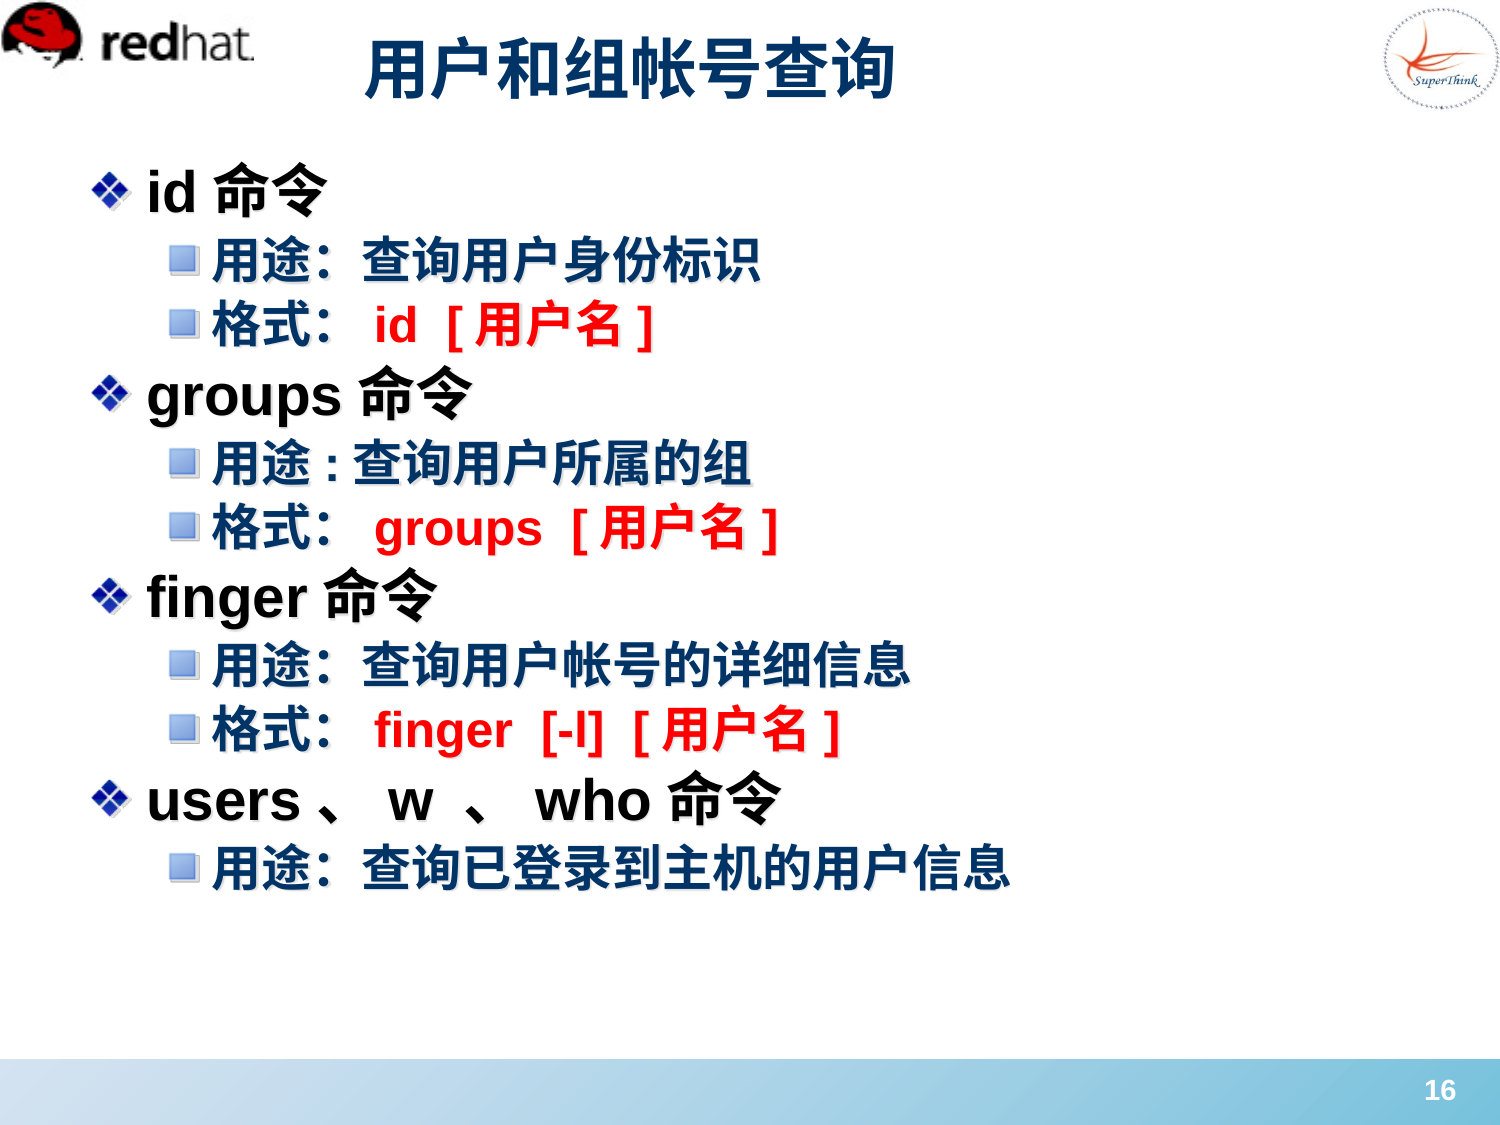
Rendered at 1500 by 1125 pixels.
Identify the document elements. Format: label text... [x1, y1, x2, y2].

title 用户和组帐号查询 [348, 19, 1388, 115]
picture [90, 777, 131, 819]
picture [90, 372, 131, 414]
slide_number 16 [1386, 1063, 1495, 1125]
list id命令 用途：查询用户身份标识 格式：id [用户名] groups命令 用途:查询用户所属的组 格式：groups [用户名] finger命令 用途：查询用户帐号的详细信息 格式：finger [-l] [用户名] users、w 、who命令 用途：查询已登录到主机的用户信息 [75, 154, 1459, 1047]
picture [165, 710, 201, 746]
picture [165, 646, 201, 682]
picture [165, 849, 201, 885]
picture [90, 169, 131, 211]
picture [90, 575, 131, 616]
picture [165, 305, 201, 341]
picture [165, 241, 201, 277]
picture [165, 508, 201, 544]
picture [1376, 2, 1500, 114]
picture [165, 444, 201, 480]
picture [0, 0, 254, 79]
